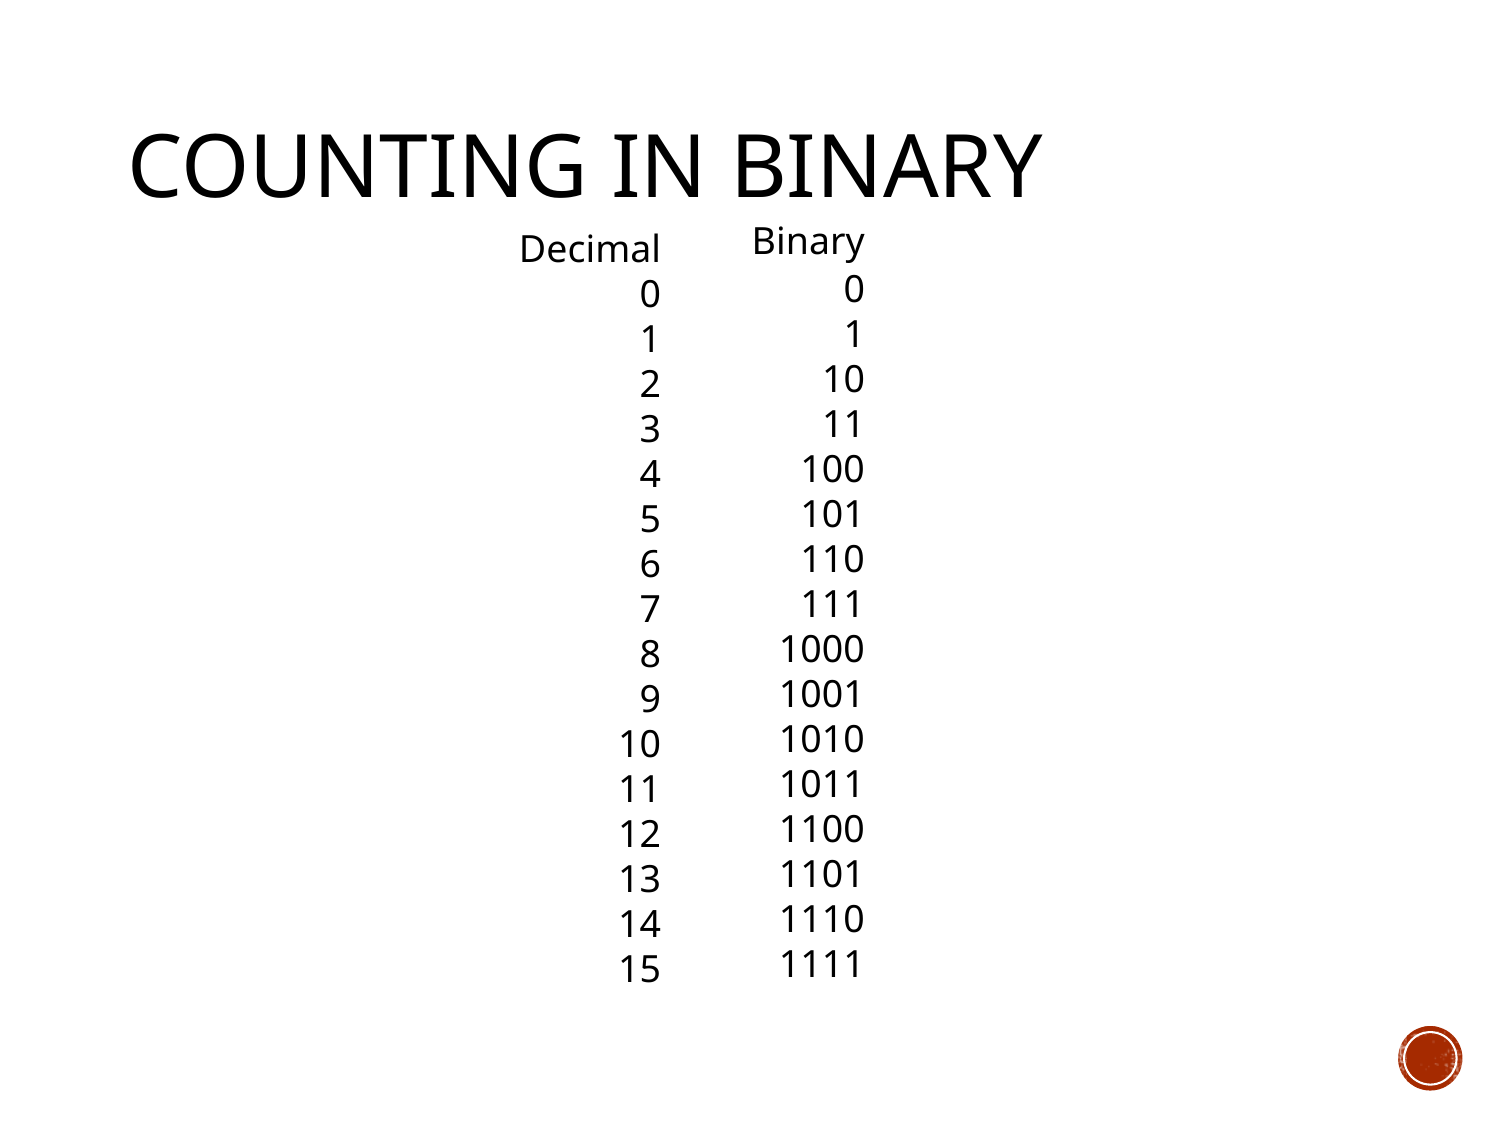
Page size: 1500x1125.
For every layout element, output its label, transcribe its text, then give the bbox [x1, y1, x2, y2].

text_box Decimal 0 1 2 3 4 5 6 7 8 9 10 11 12 13 14 15 [480, 224, 662, 998]
text_box Binary 0 1 10 11 100 101 110 111 1000 1001 1010 1011 1100 1101 1110 1111 [684, 204, 865, 993]
title Counting in Binary [112, 37, 1388, 302]
